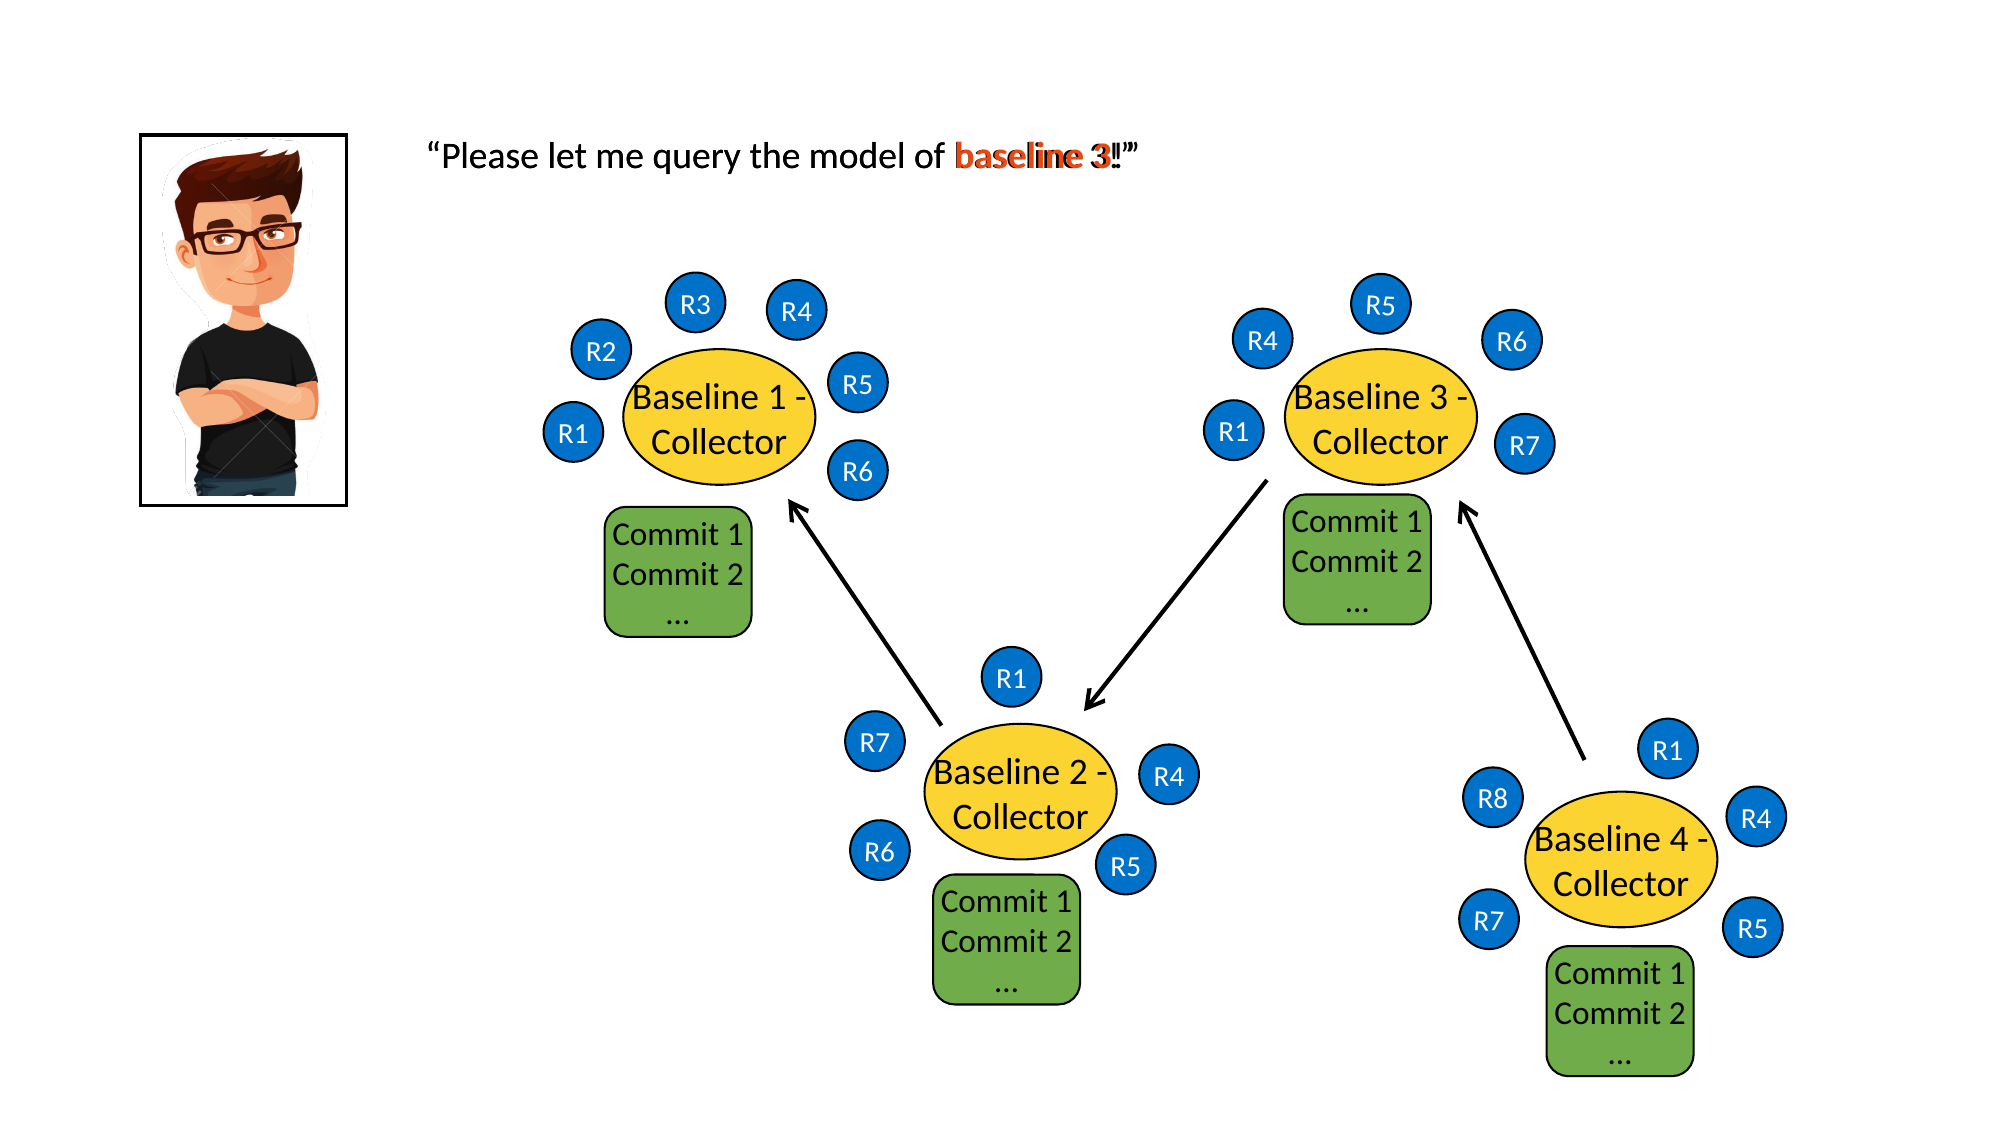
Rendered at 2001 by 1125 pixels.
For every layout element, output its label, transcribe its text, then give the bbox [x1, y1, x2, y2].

text_box Baseline 2 - Collector [923, 722, 1118, 861]
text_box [1083, 479, 1267, 712]
text_box R5 [827, 351, 889, 414]
text_box R5 [1094, 833, 1157, 896]
text_box R1 [980, 645, 1043, 708]
text_box R7 [1493, 412, 1556, 475]
text_box Baseline 3 - Collector [1283, 348, 1479, 486]
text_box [1459, 500, 1585, 761]
text_box R3 [664, 271, 727, 334]
text_box R5 [1721, 896, 1784, 959]
text_box “Please let me query the model of baseline 3!” [410, 123, 1942, 184]
text_box Commit 1 Commit 2 … [603, 505, 753, 638]
text_box R4 [1138, 743, 1200, 806]
text_box R5 [1350, 272, 1412, 335]
text_box R6 [827, 439, 889, 498]
text_box R6 [1481, 308, 1543, 371]
text_box R1 [542, 401, 605, 463]
text_box R2 [570, 318, 633, 381]
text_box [140, 134, 347, 506]
text_box R7 [1458, 888, 1520, 951]
text_box R1 [1637, 717, 1699, 780]
text_box Commit 1 Commit 2 … [932, 873, 1082, 1006]
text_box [788, 498, 942, 726]
text_box R1 [1202, 399, 1265, 462]
text_box Commit 1 Commit 2 … [1545, 945, 1695, 1078]
text_box R8 [1462, 766, 1524, 829]
text_box Baseline 4 - Collector [1524, 790, 1719, 929]
text_box R7 [844, 726, 906, 773]
text_box R6 [849, 819, 911, 881]
text_box R4 [1725, 785, 1788, 848]
text_box R4 [1231, 307, 1294, 370]
text_box Baseline 1 - Collector [622, 348, 817, 486]
text_box Commit 1 Commit 2 … [1282, 493, 1432, 626]
text_box R4 [765, 278, 828, 341]
